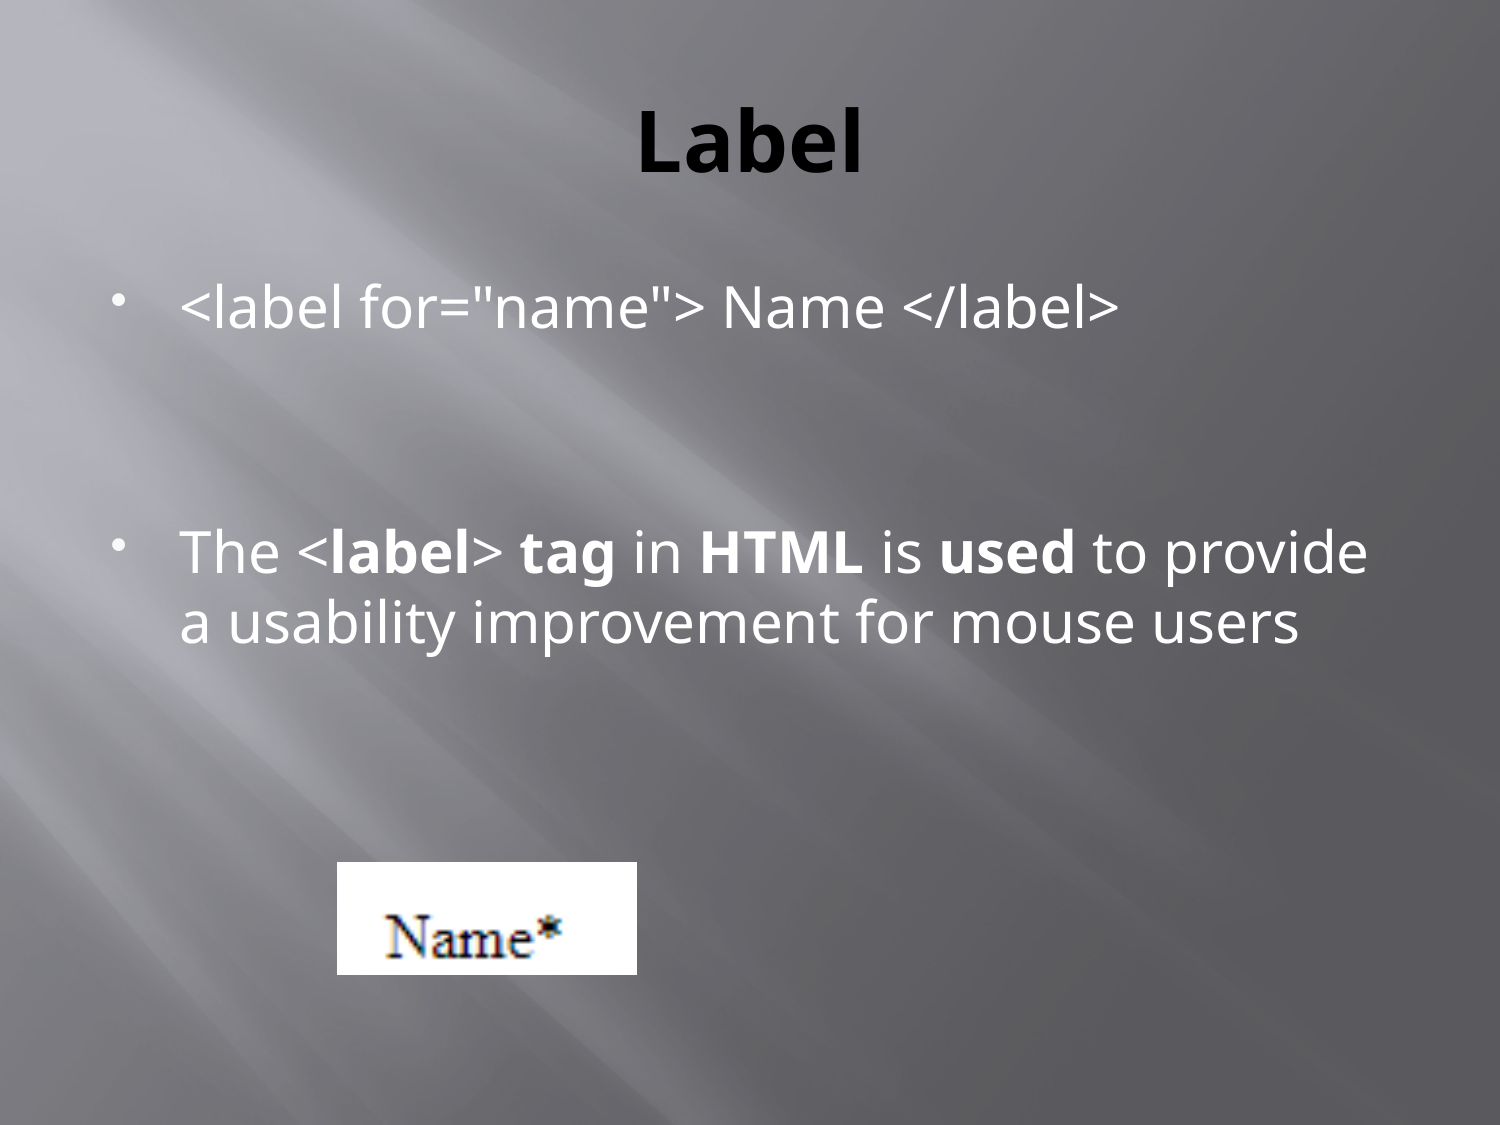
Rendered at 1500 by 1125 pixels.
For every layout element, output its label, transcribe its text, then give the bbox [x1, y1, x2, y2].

picture [337, 862, 637, 976]
list <label for="name"> Name </label> The <label> tag in HTML is used to provide a usability improvement for mouse users [75, 262, 1425, 1035]
title Label [75, 45, 1425, 233]
